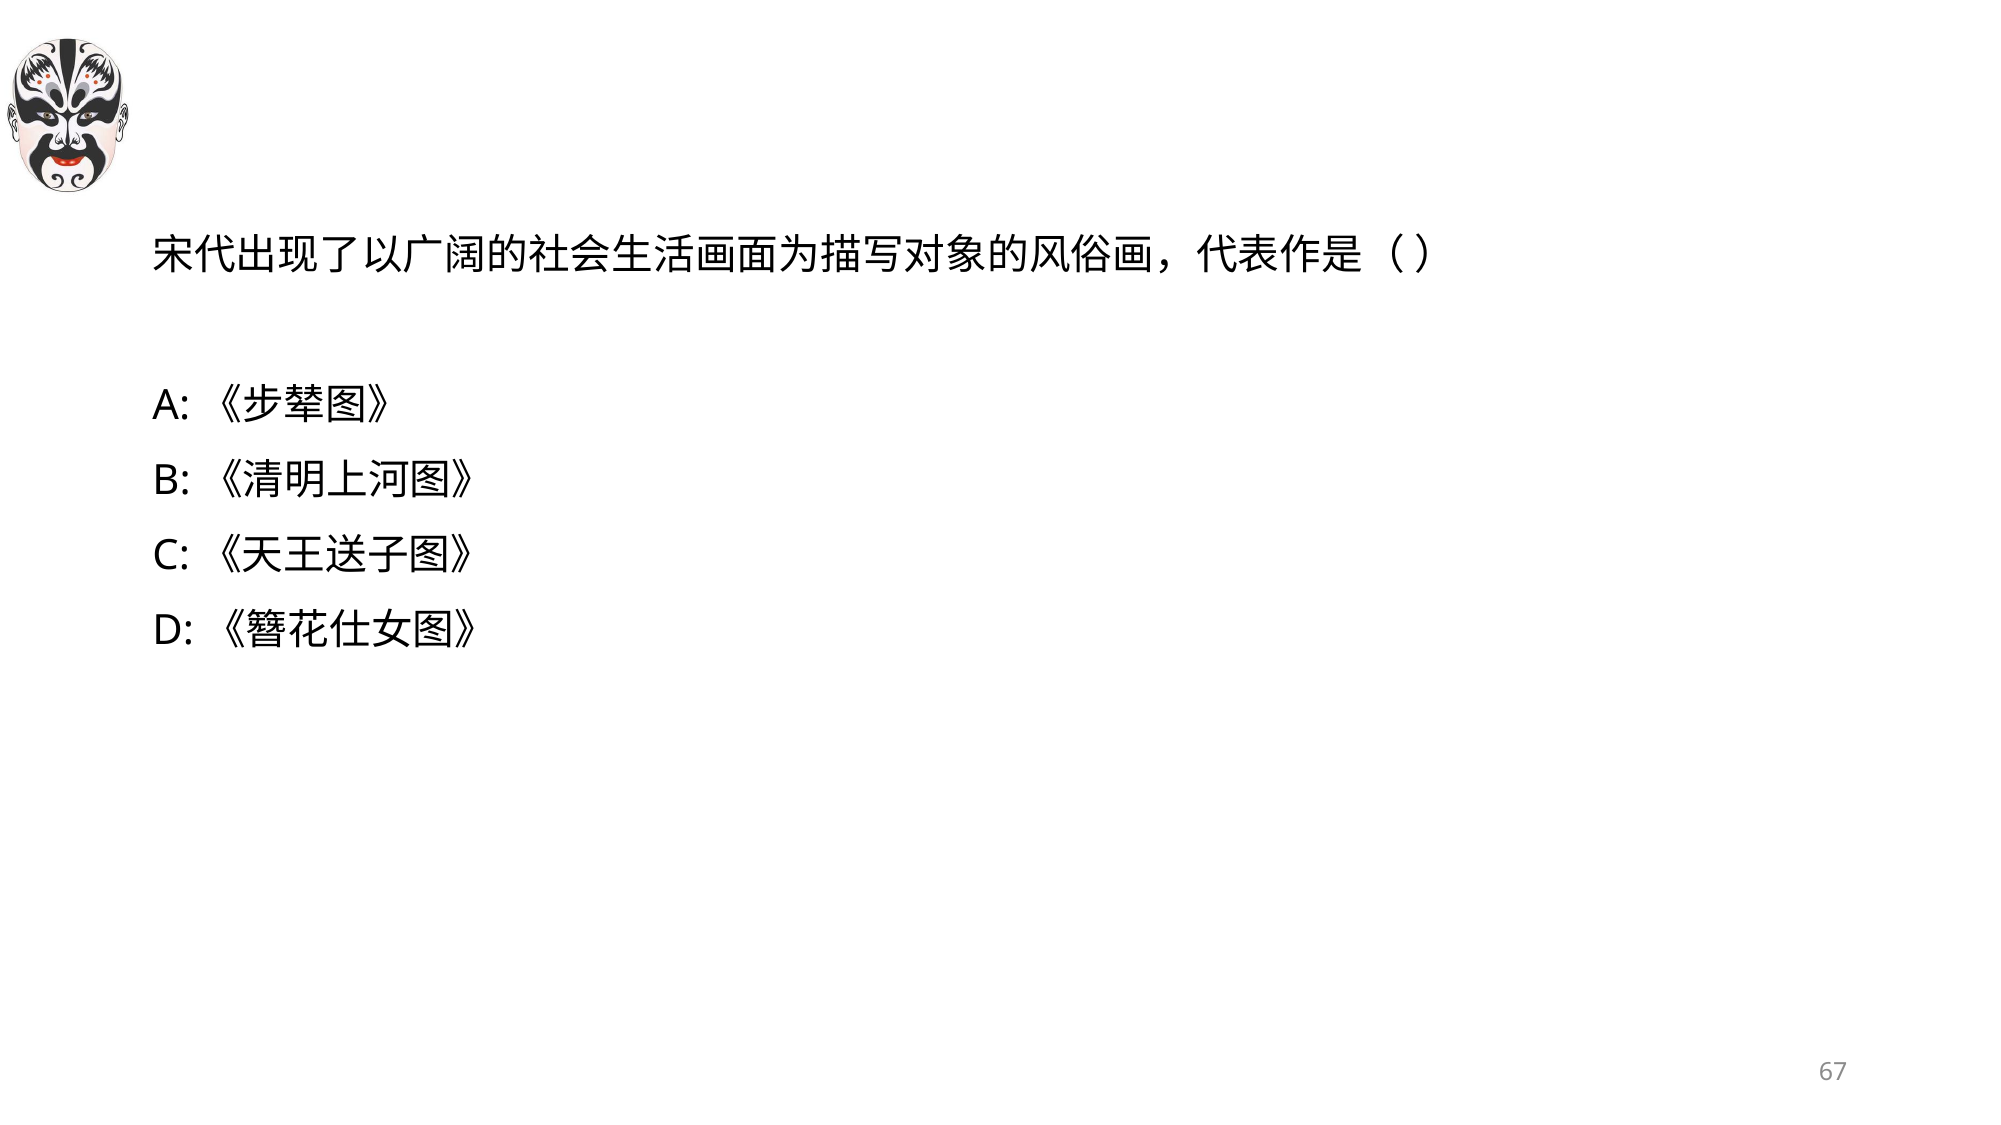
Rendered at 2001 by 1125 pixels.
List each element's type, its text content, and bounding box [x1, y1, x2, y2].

list 宋代出现了以广阔的社会生活画面为描写对象的风俗画，代表作是（ ） A:《步辇图》 B:《清明上河图》 C:《天王送子图》 D:《簪花仕女图》 [137, 195, 1863, 1014]
slide_number 67 [1412, 1042, 1863, 1103]
picture [0, 29, 133, 196]
